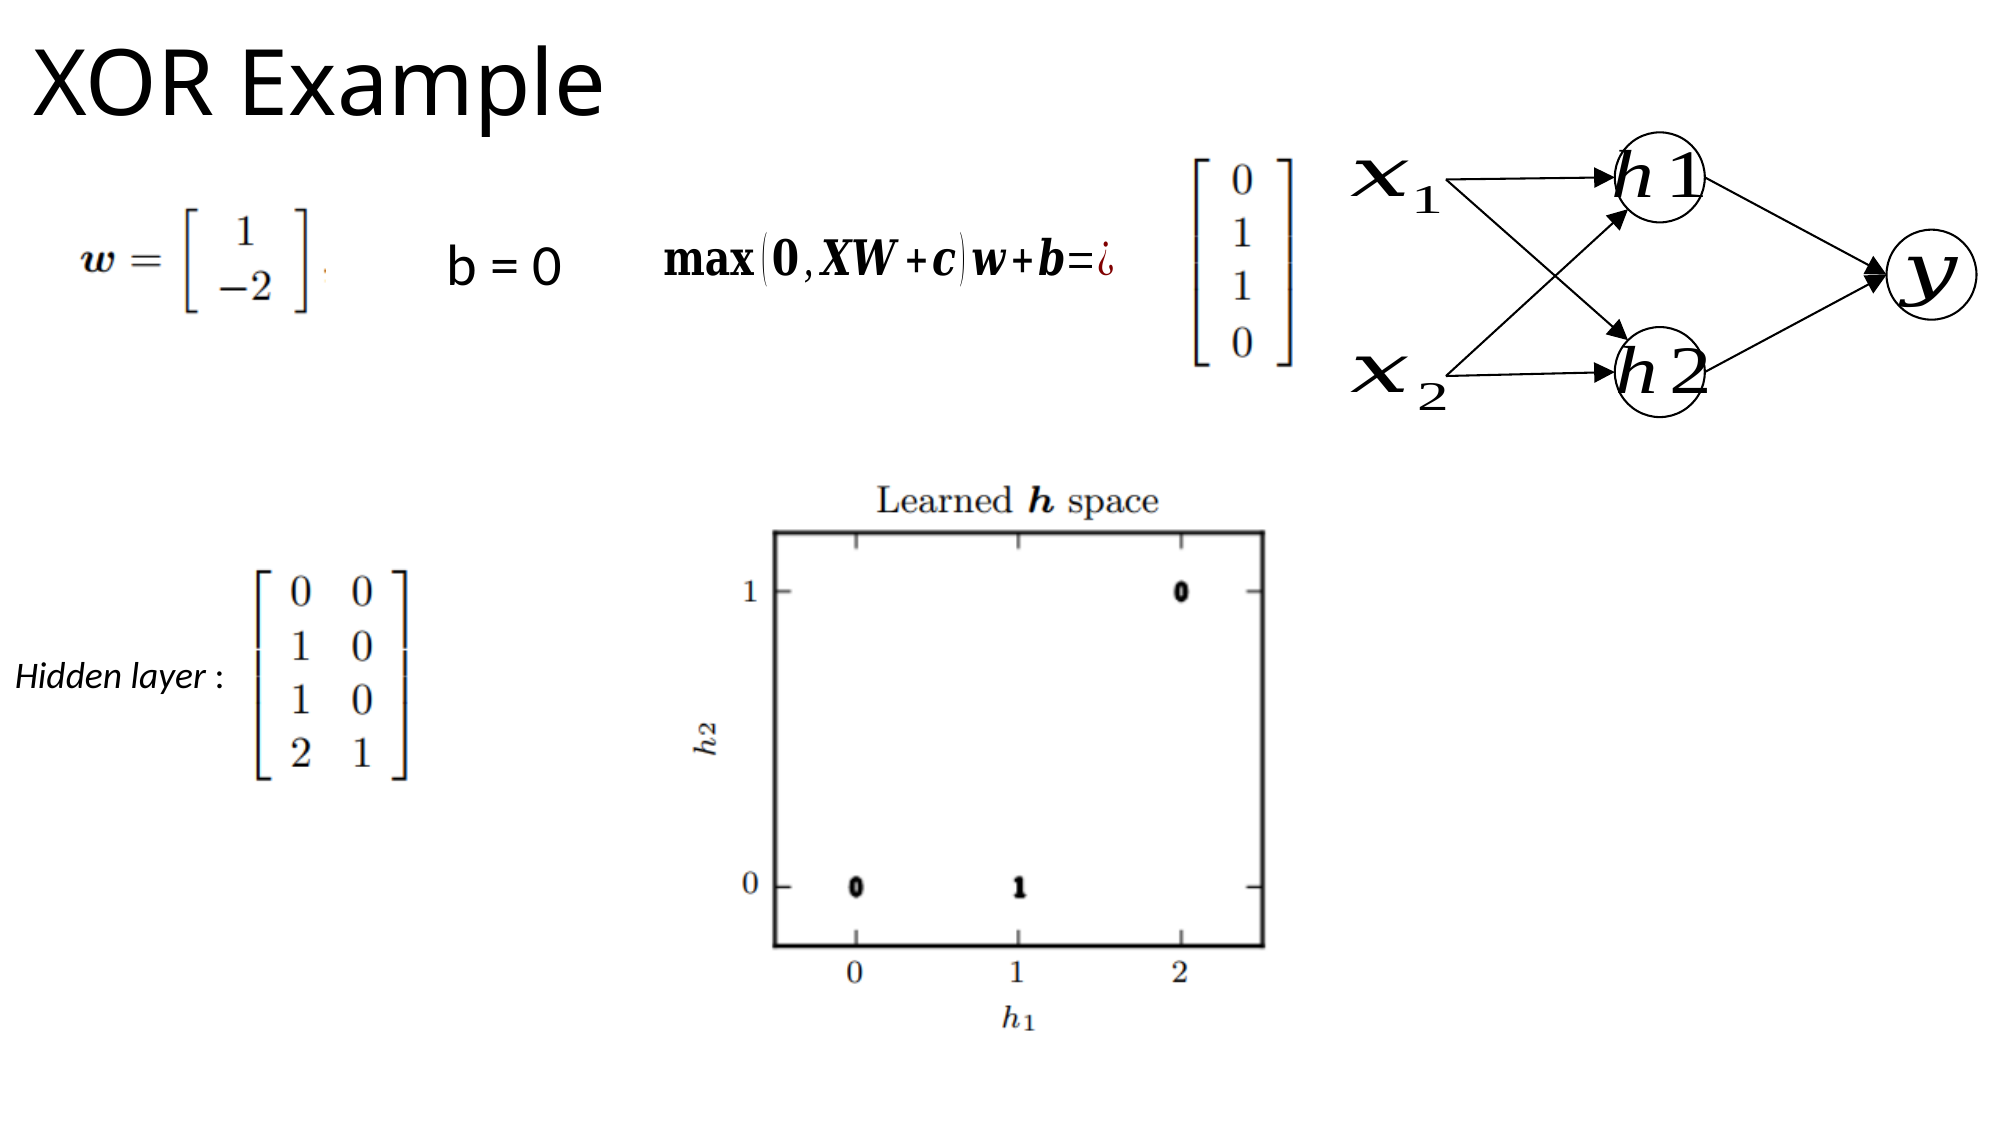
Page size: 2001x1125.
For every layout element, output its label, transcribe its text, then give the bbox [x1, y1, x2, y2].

picture [1154, 134, 1307, 386]
picture [227, 547, 425, 800]
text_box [1344, 132, 1977, 419]
picture [677, 453, 1314, 1045]
text_box b = 0 [446, 227, 563, 298]
text_box Hidden layer : [0, 643, 227, 704]
picture [39, 148, 326, 377]
text_box XOR Example [18, 0, 1972, 195]
